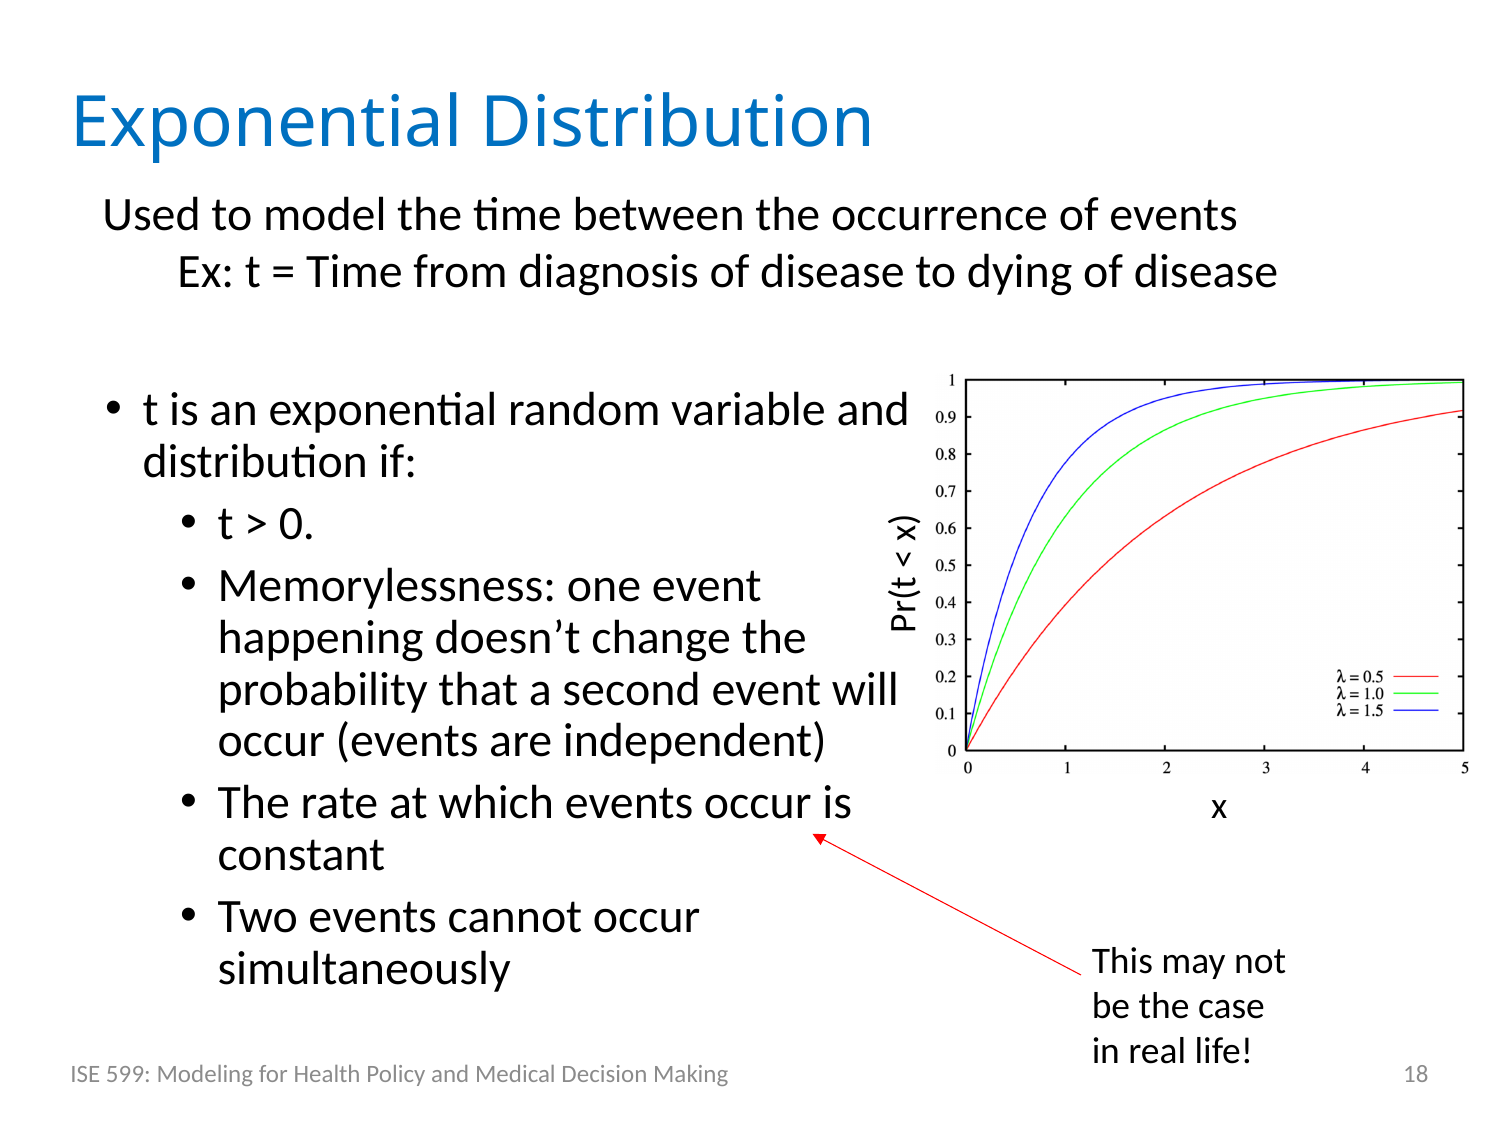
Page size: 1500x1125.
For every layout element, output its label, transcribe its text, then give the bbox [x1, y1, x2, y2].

slide_number ISE 599: Modeling for Health Policy and Medical Decision Making [55, 1042, 906, 1103]
title Exponential Distribution [55, 59, 1446, 188]
text_box Pr(t < x) [870, 498, 931, 648]
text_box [812, 833, 1315, 1081]
slide_number 18 [1081, 1042, 1444, 1103]
picture [935, 373, 1469, 774]
list t is an exponential random variable and distribution if: t > 0. Memorylessness: one event happening doesn’t change the probability that a second event will occur (events are independent) The rate at which events occur is constant Two events cannot occur simultaneously [90, 376, 972, 1031]
text_box x [1196, 774, 1243, 833]
text_box Used to model the time between the occurrence of events Ex: t = Time from diagnosis of disease to dying of disease [87, 175, 1446, 305]
